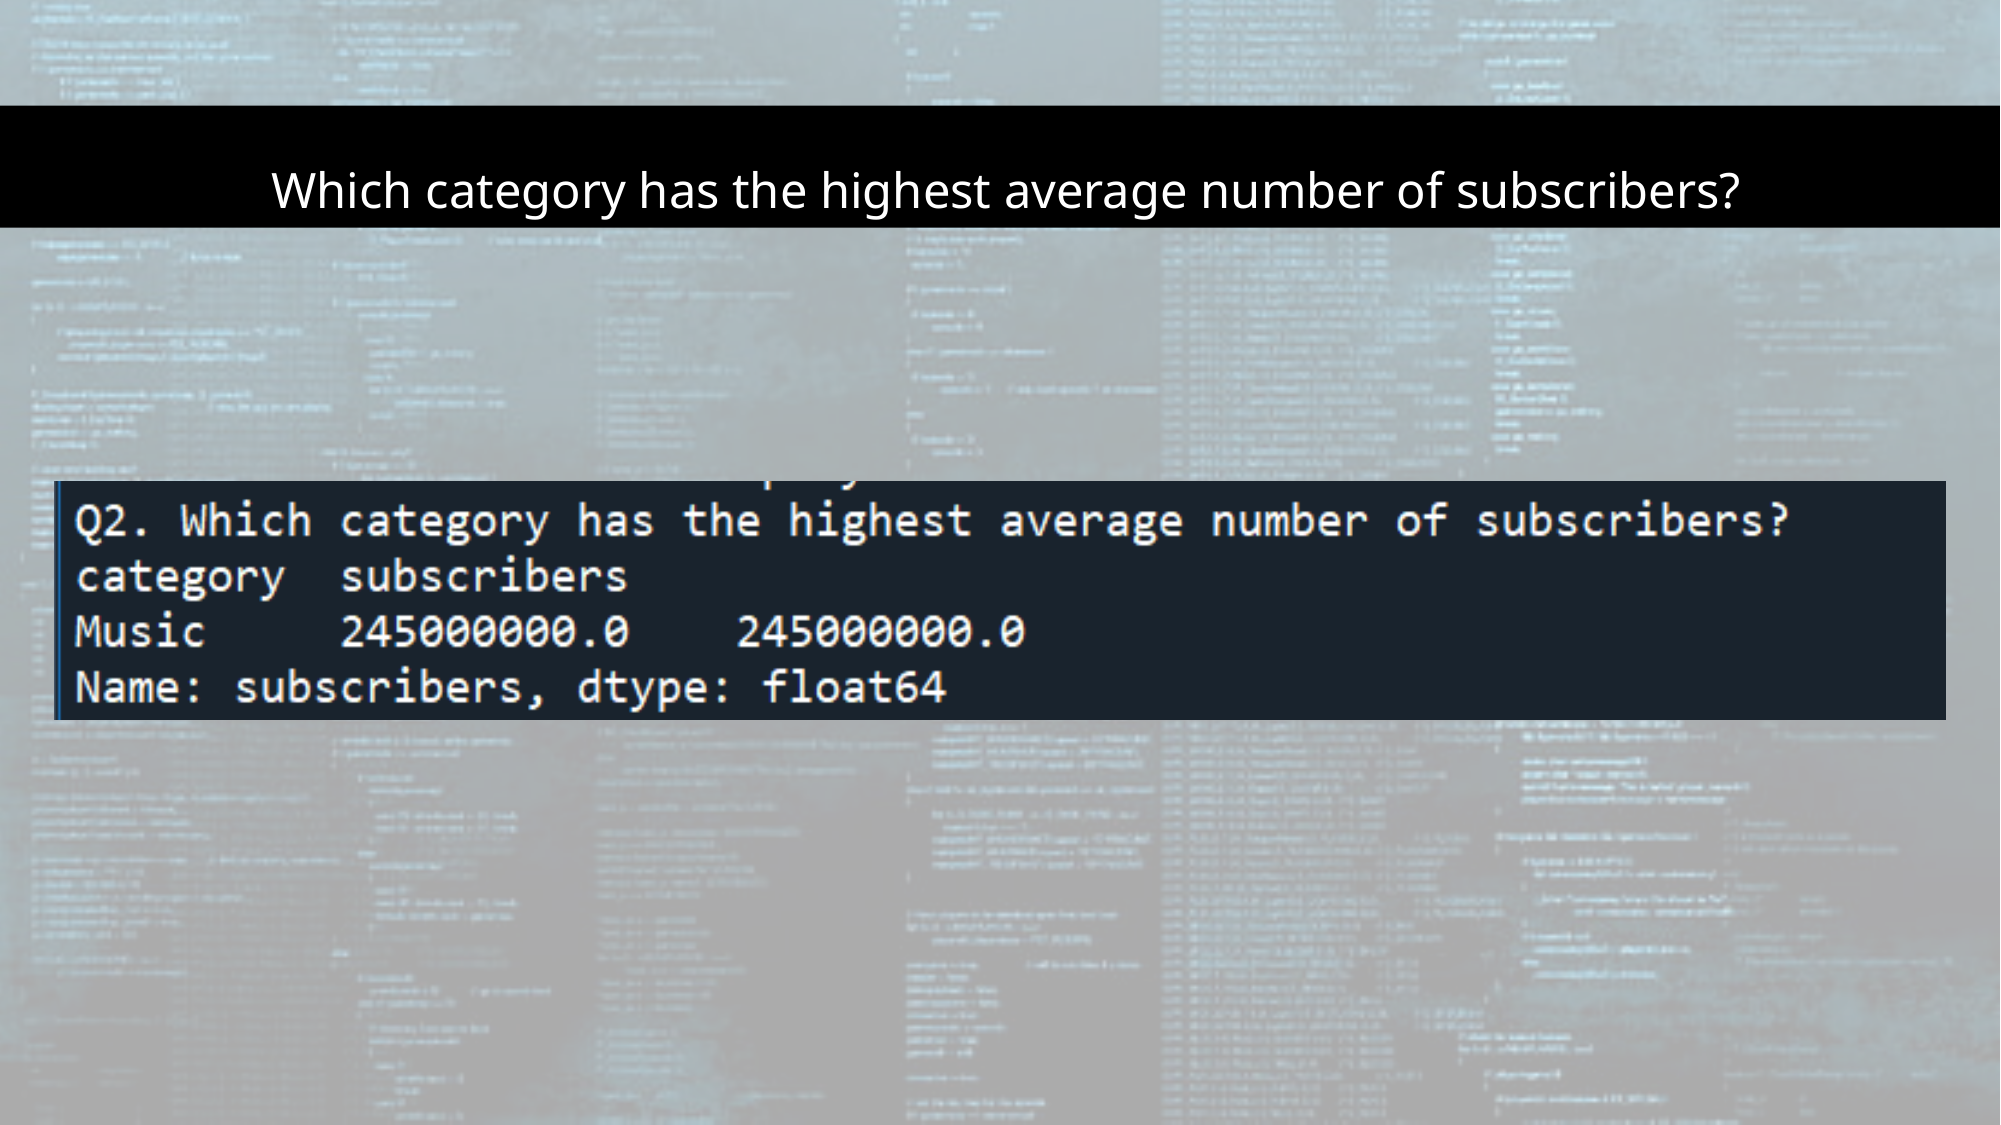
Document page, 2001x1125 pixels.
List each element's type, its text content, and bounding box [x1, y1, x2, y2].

title Which category has the highest average number of subscribers? [0, 105, 2000, 228]
picture [54, 481, 1946, 720]
